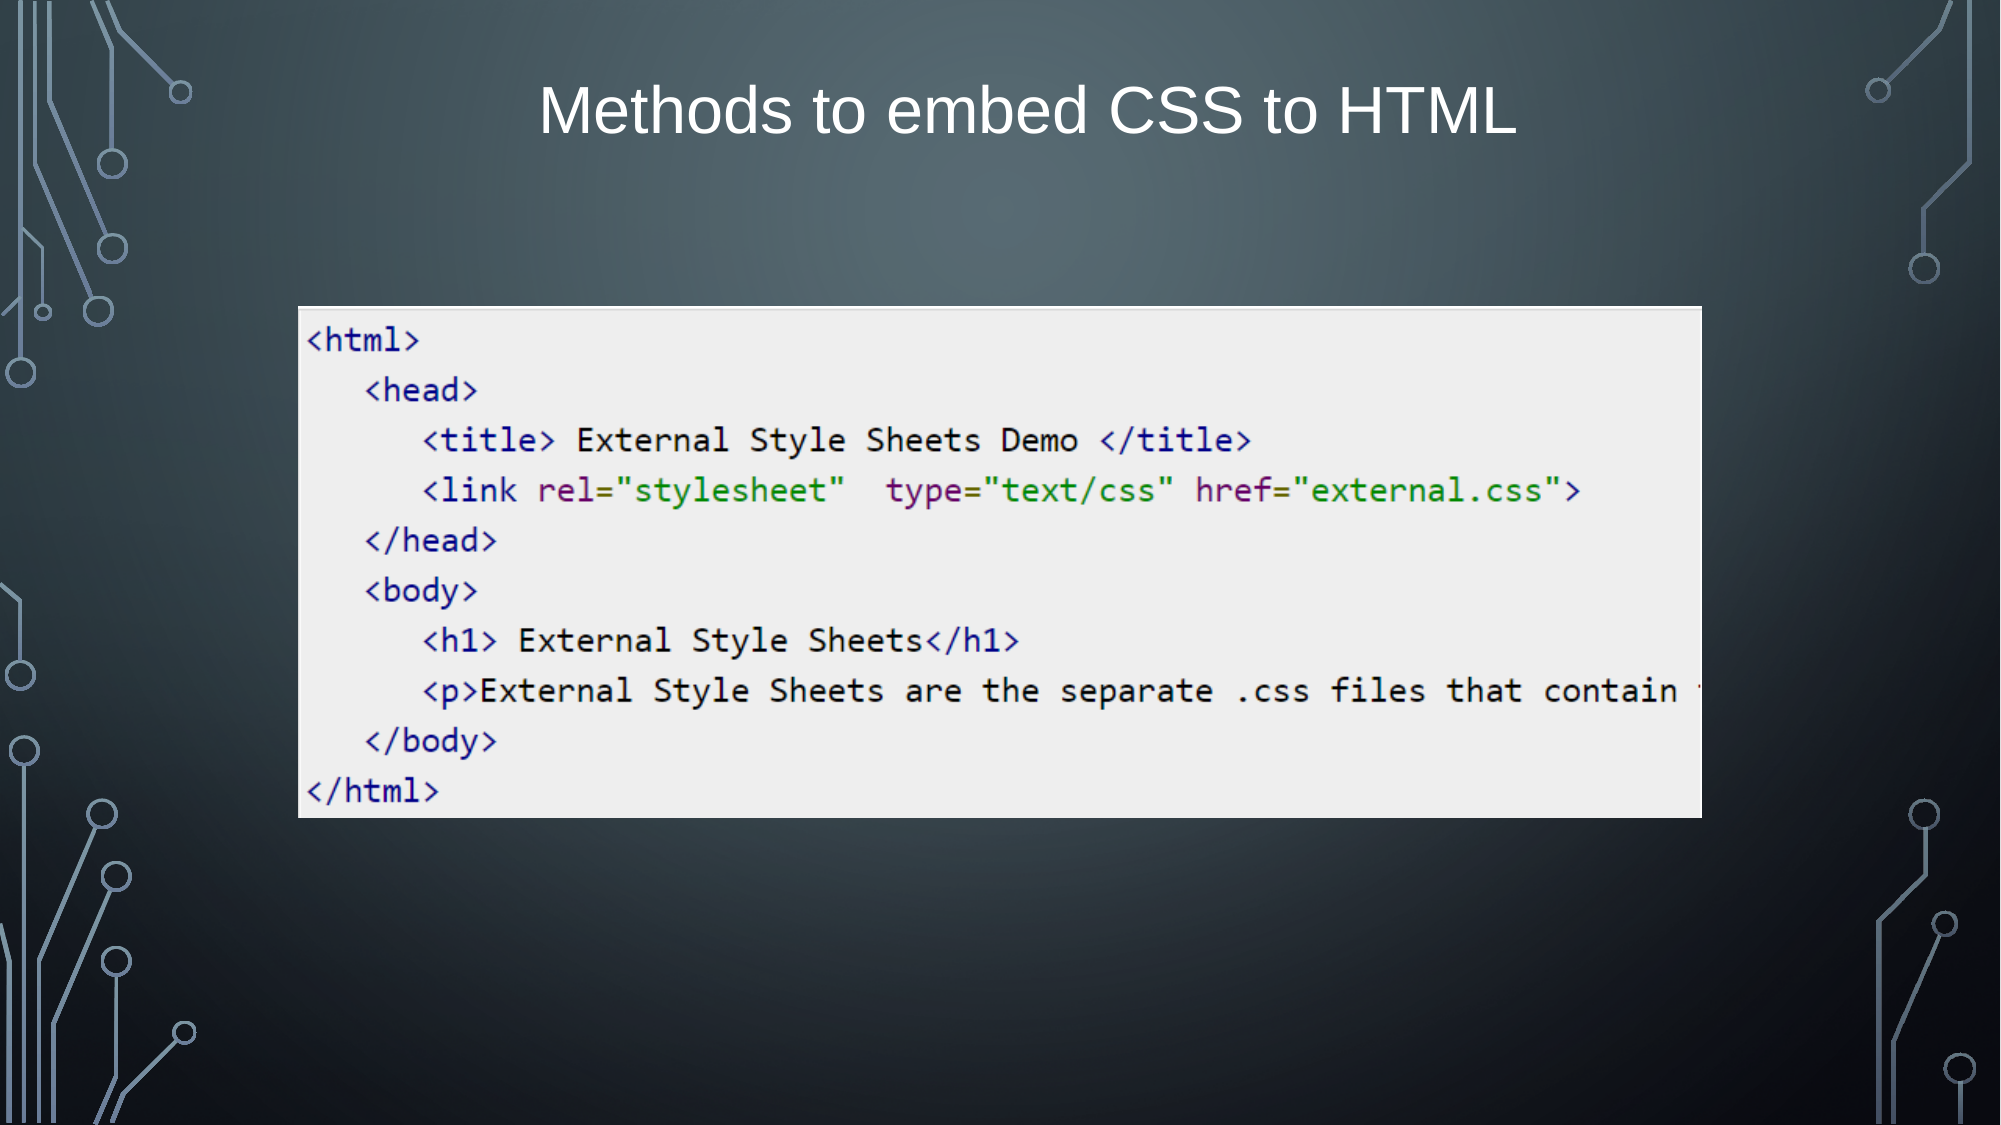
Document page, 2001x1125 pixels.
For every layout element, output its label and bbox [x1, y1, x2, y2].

text_box [199, 0, 2000, 1125]
picture [298, 306, 1702, 819]
text_box [1863, 0, 1976, 1124]
text_box [0, 0, 199, 1125]
